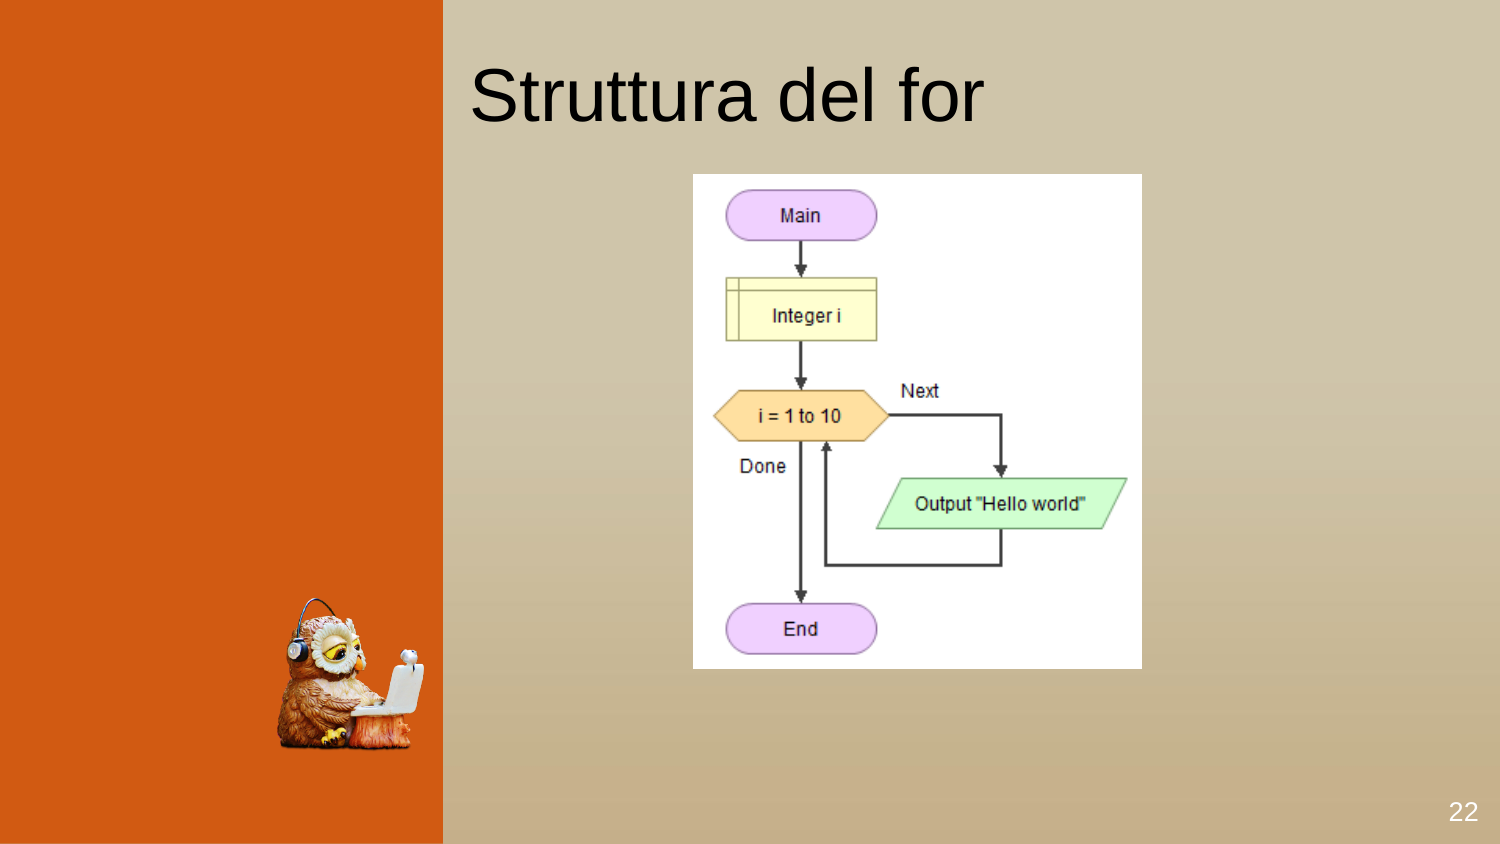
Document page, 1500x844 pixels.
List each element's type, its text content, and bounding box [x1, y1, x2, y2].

slide_number 22 [1403, 779, 1494, 844]
text_box Struttura del for [454, 43, 1381, 139]
picture [443, 0, 1500, 844]
picture [277, 598, 424, 752]
